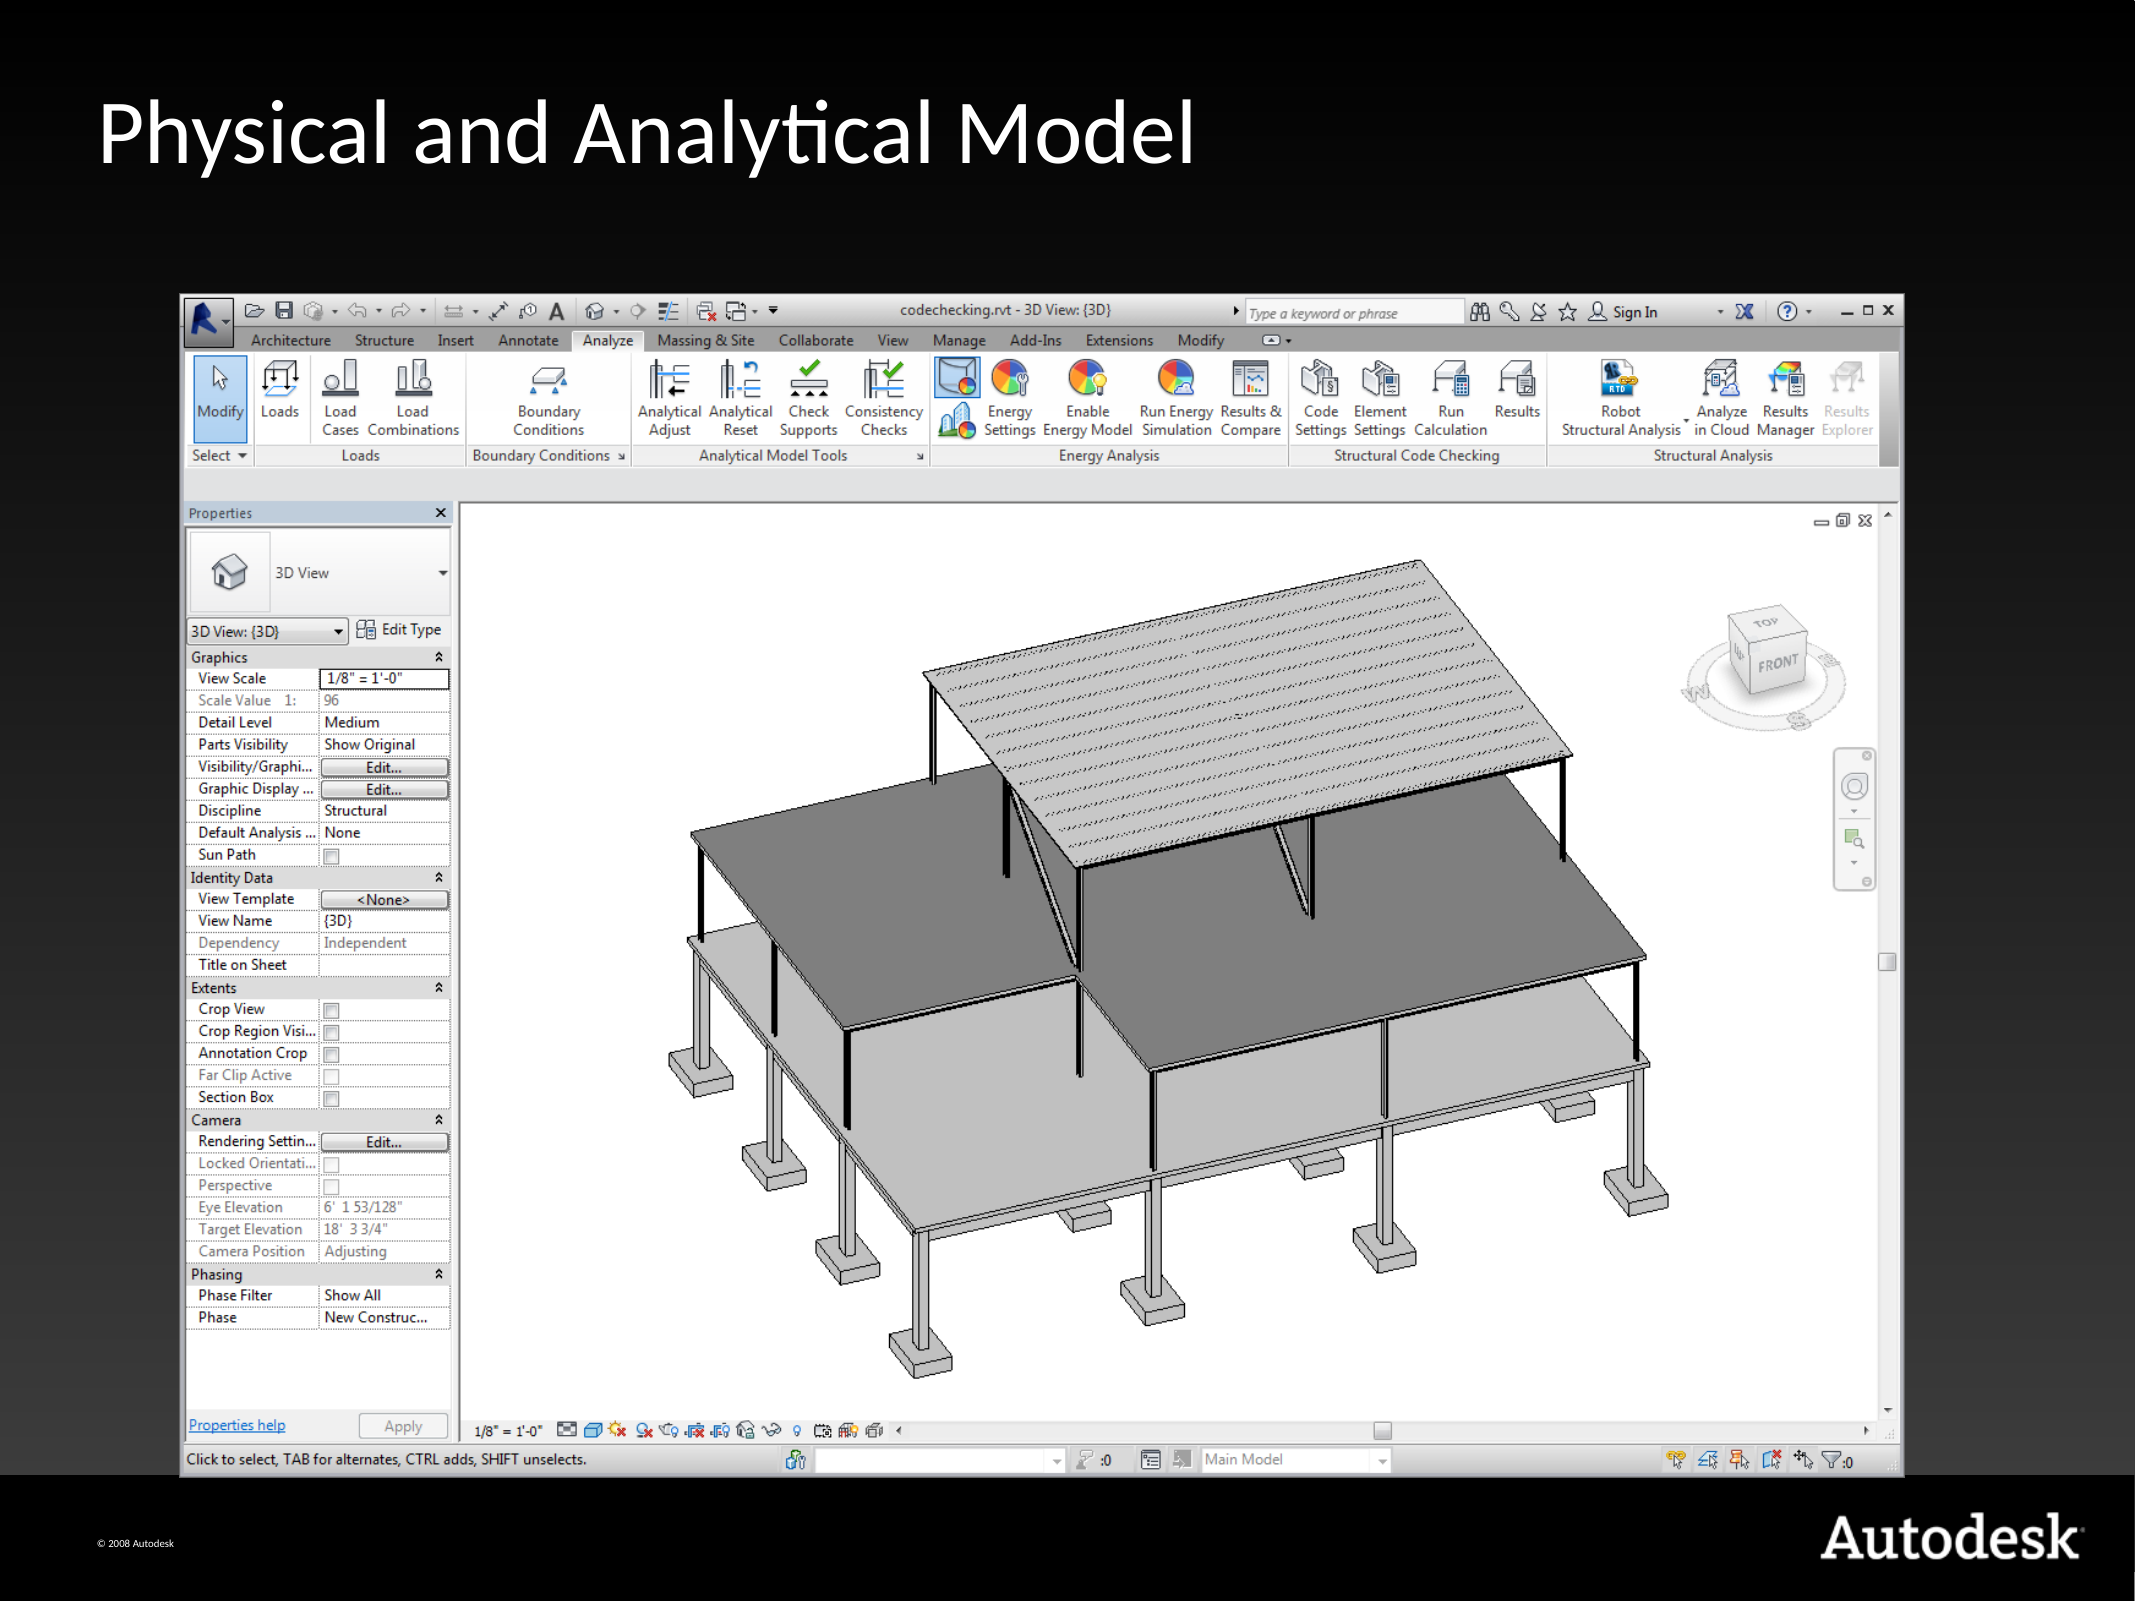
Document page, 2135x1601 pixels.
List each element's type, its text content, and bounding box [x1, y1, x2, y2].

picture [0, 293, 2135, 1601]
title Physical and Analytical Model [96, 71, 2028, 239]
list [96, 263, 2028, 1364]
